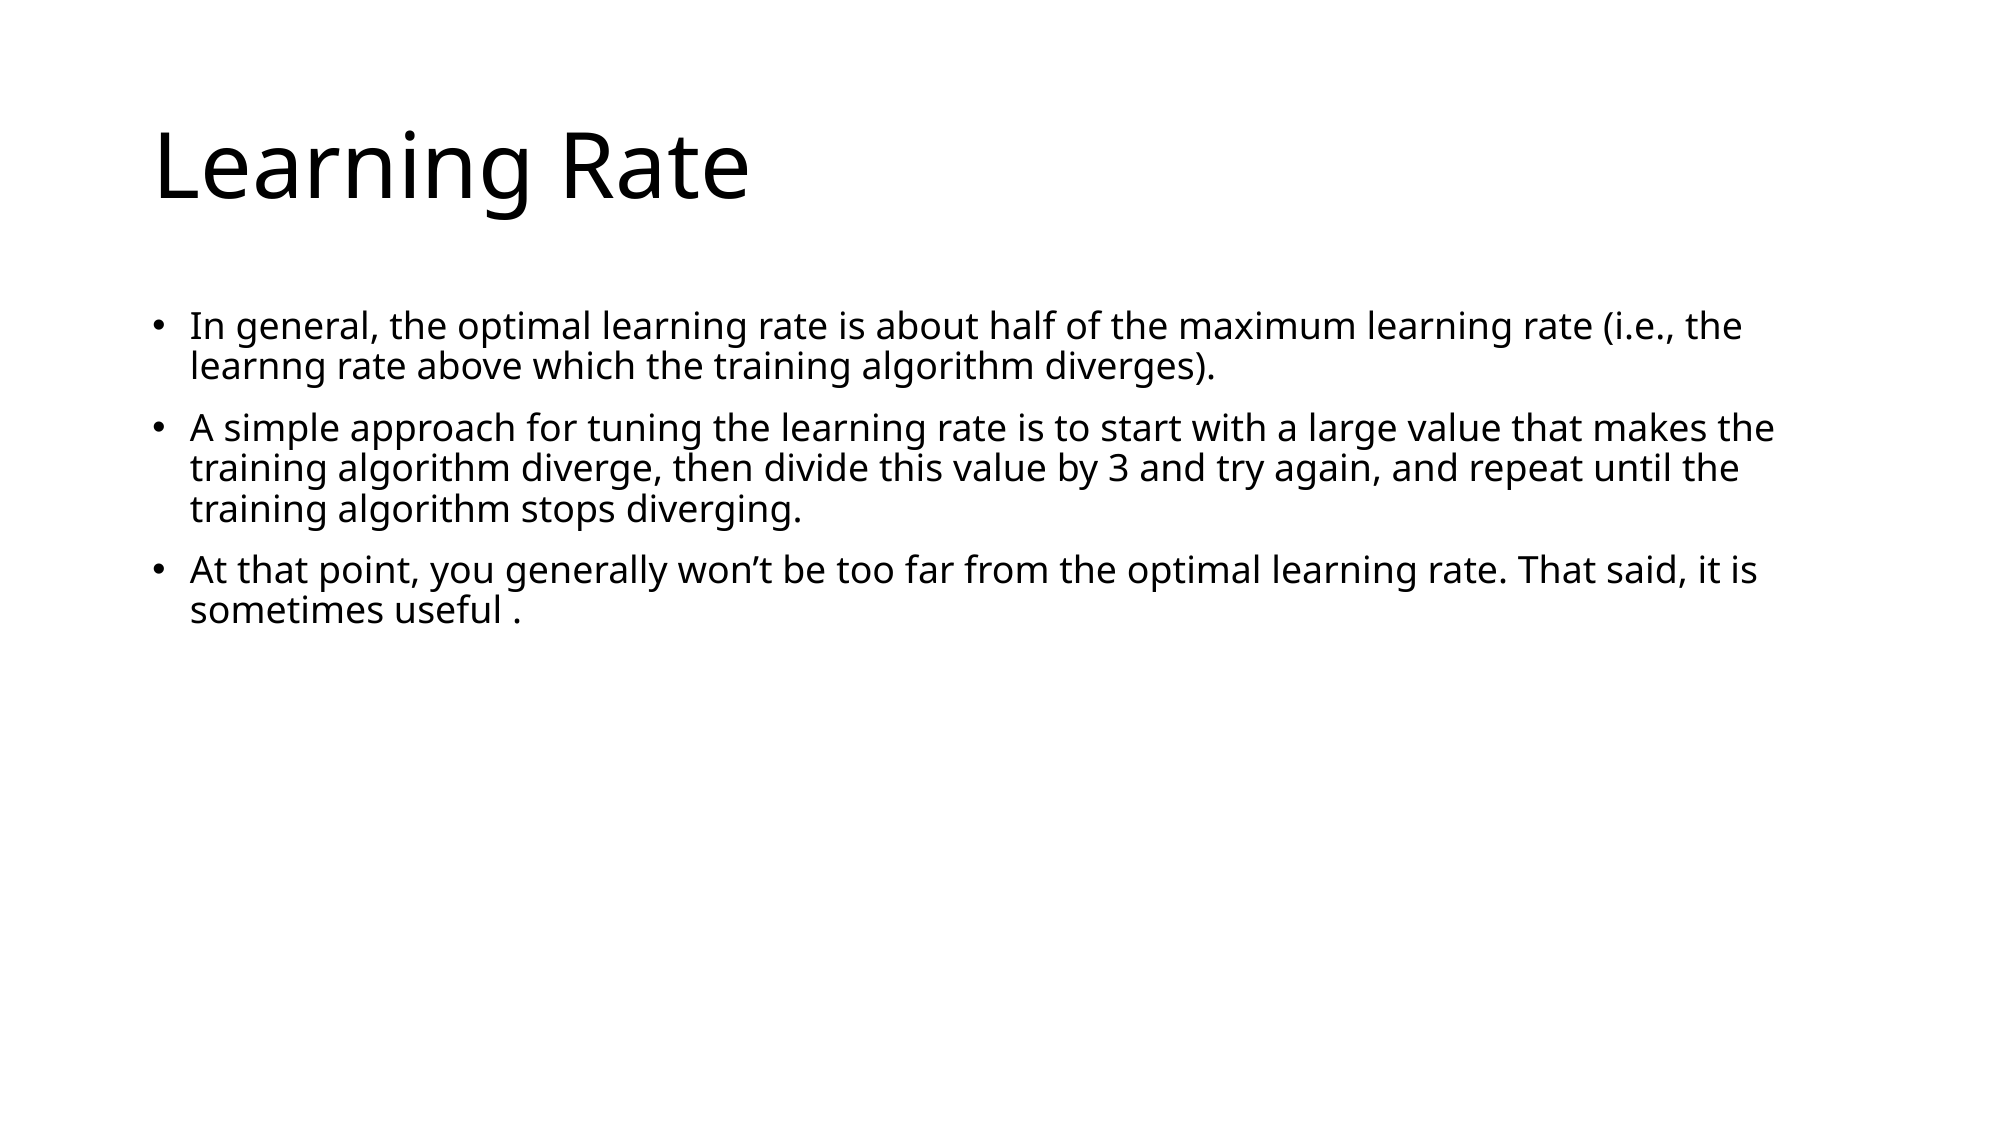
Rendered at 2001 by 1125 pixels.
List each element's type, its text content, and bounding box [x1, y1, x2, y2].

list In general, the optimal learning rate is about half of the maximum learning rate (i.e., the learnng rate above which the training algorithm diverges). A simple approach for tuning the learning rate is to start with a large value that makes the training algorithm diverge, then divide this value by 3 and try again, and repeat until the training algorithm stops diverging. At that point, you generally won’t be too far from the optimal learning rate. That said, it is sometimes useful . [137, 299, 1863, 1014]
title Learning Rate [137, 59, 1863, 278]
